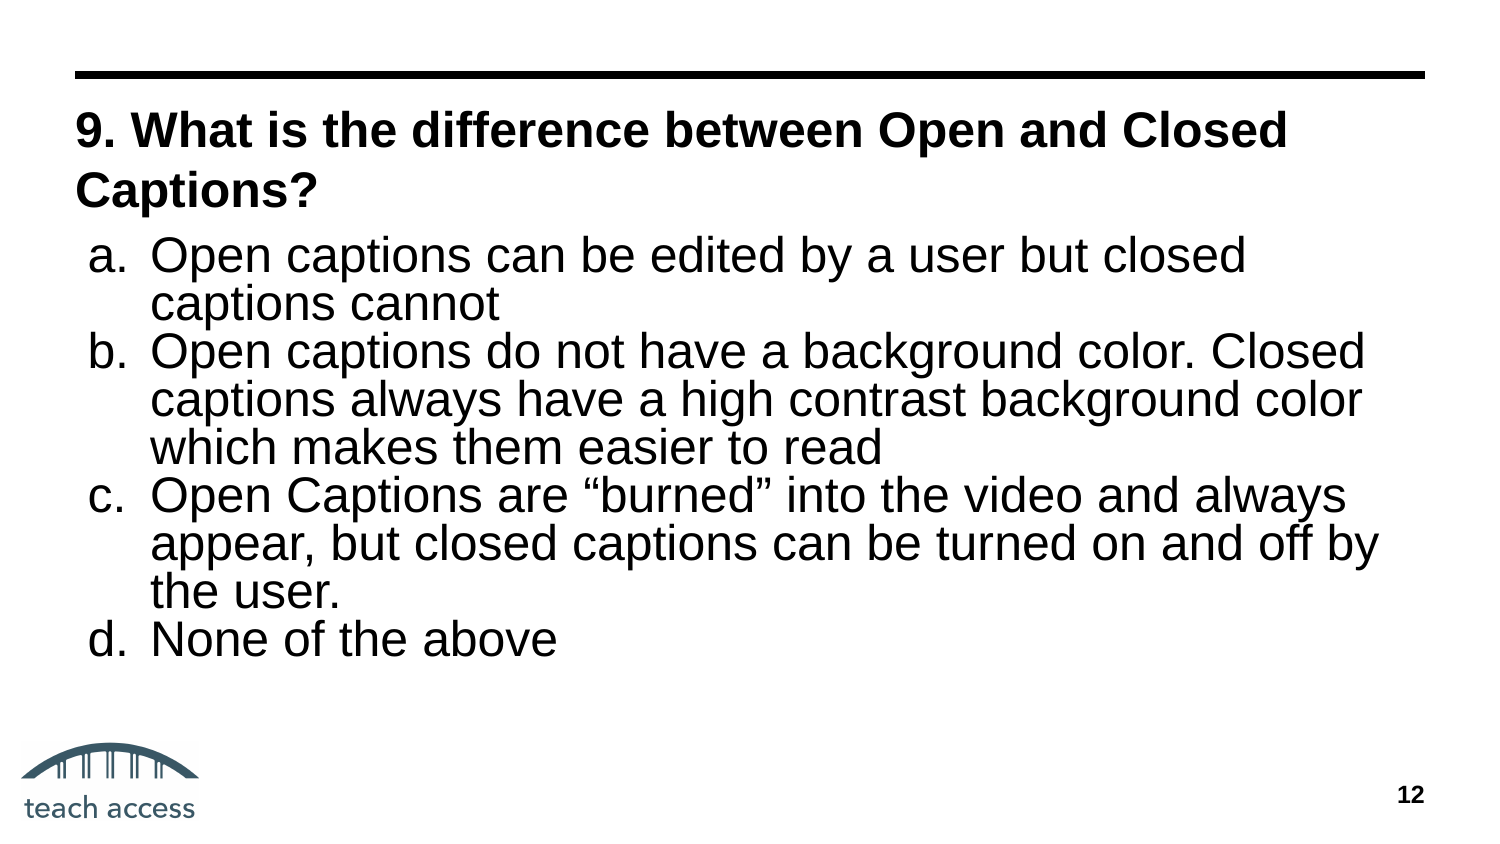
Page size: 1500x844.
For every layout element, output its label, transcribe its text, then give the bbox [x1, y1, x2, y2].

slide_number ‹#› [1387, 771, 1425, 809]
title 9. What is the difference between Open and Closed Captions? Open captions can be edited by a user but closed captions cannot Open captions do not have a background color. Closed captions always have a high contrast background color which makes them easier to read Open Captions are “burned” into the video and always appear, but closed captions can be turned on and off by the user. None of the above [75, 97, 1425, 330]
picture [21, 741, 199, 821]
